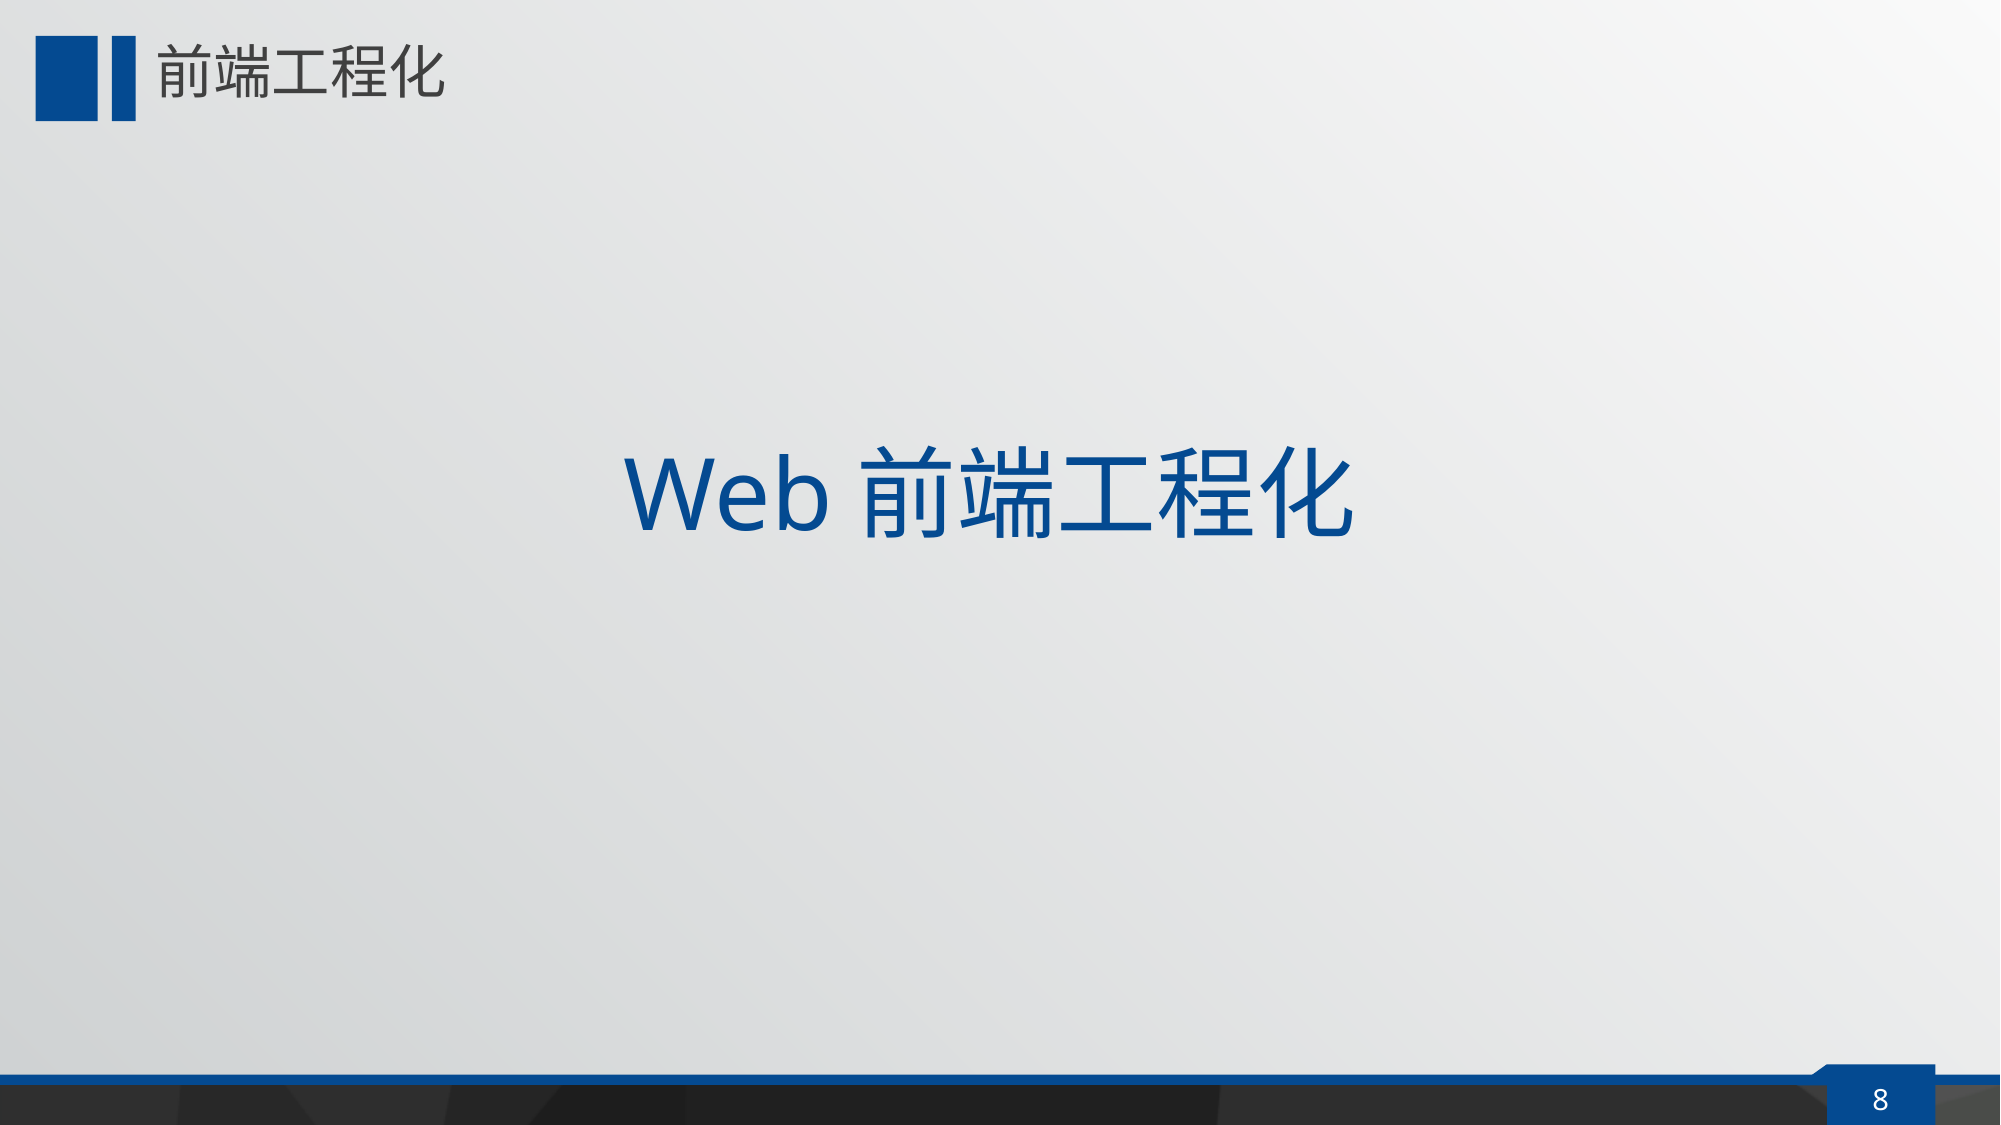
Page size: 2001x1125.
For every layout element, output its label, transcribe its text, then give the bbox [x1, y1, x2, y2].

picture [0, 1085, 1827, 1125]
text_box Web前端工程化 [608, 422, 1372, 558]
picture [1936, 1085, 2000, 1125]
title 前端工程化 [140, 31, 929, 117]
